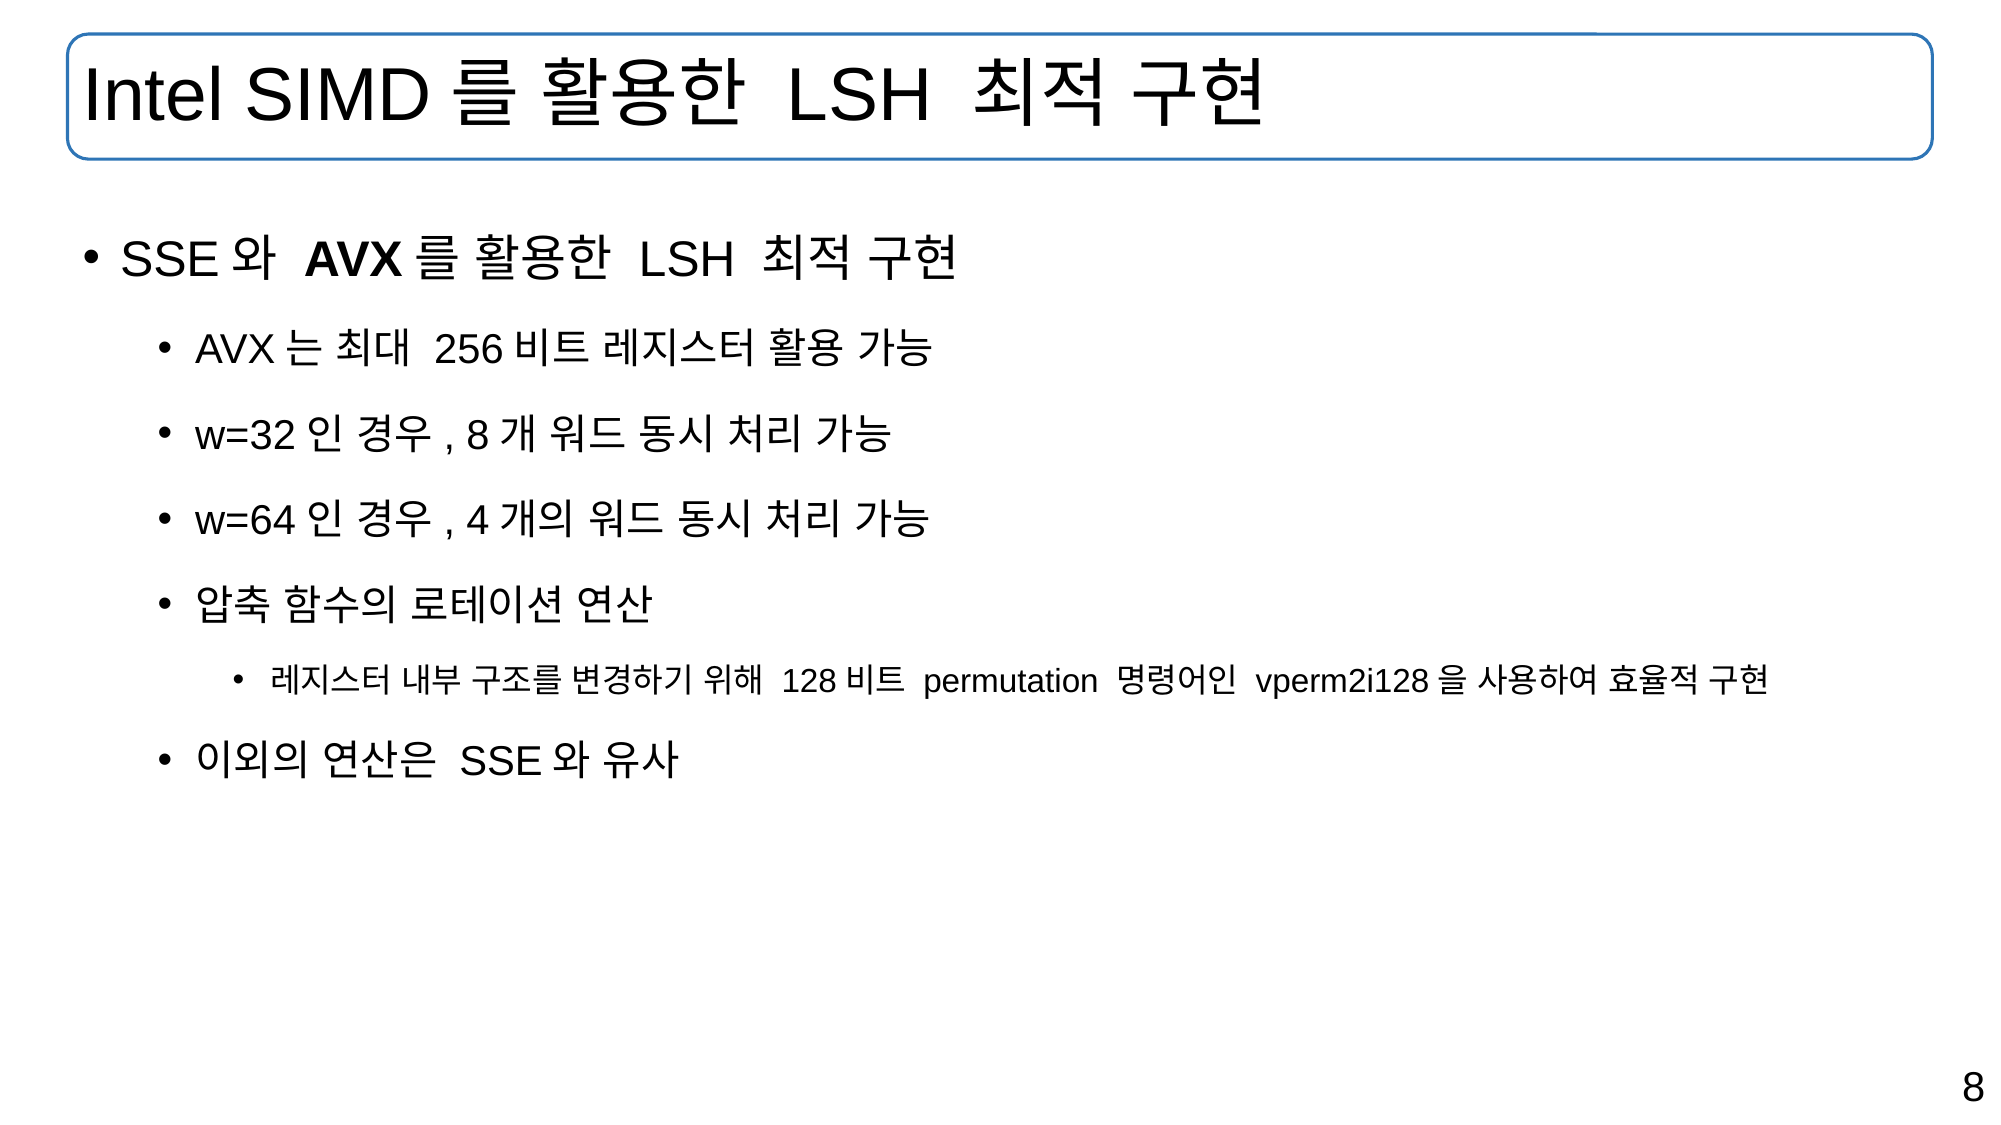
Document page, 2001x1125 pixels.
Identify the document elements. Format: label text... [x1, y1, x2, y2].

list SSE와 AVX를 활용한 LSH 최적 구현 AVX는 최대 256비트 레지스터 활용 가능 w=32인 경우, 8개 워드 동시 처리 가능 w=64인 경우, 4개의 워드 동시 처리 가능 압축 함수의 로테이션 연산 레지스터 내부 구조를 변경하기 위해 128비트 permutation 명령어인 vperm2i128을 사용하여 효율적 구현 이외의 연산은 SSE와 유사 [67, 189, 1933, 1019]
title Intel SIMD를 활용한 LSH 최적 구현 [67, 34, 1933, 160]
